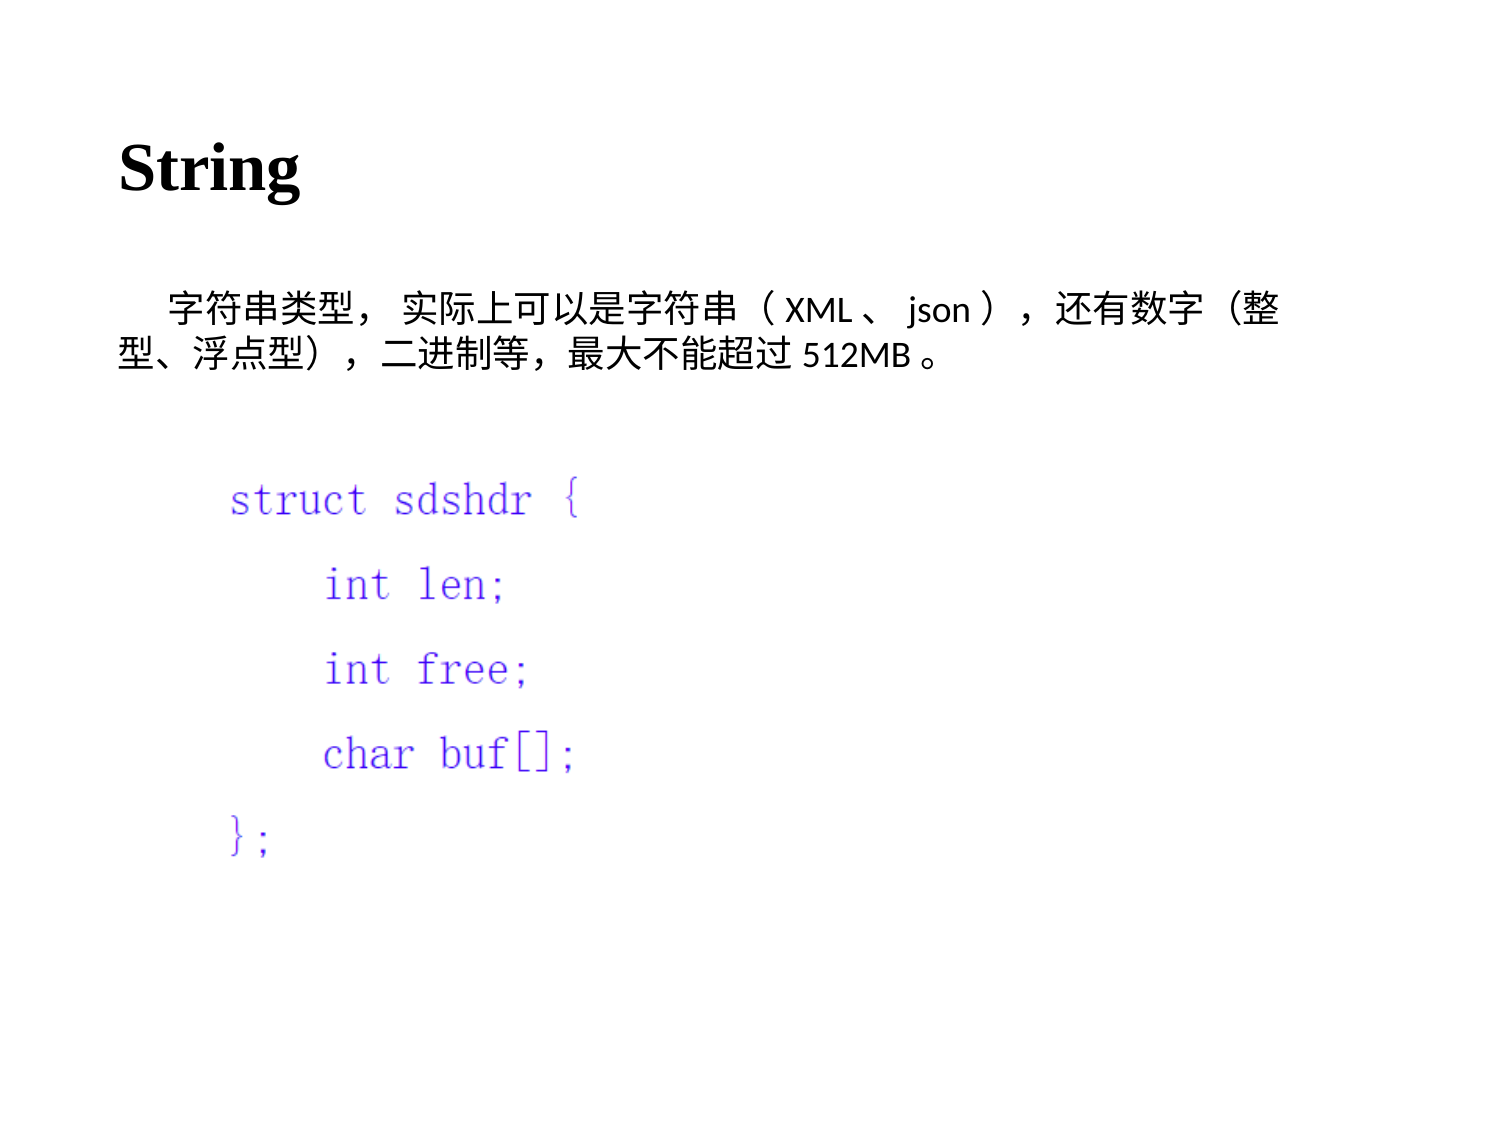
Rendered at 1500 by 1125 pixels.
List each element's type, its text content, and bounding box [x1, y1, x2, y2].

text_box 字符串类型， 实际上可以是字符串（XML、json），还有数字（整型、浮点型），二进制等，最大不能超过512MB。 [103, 277, 1323, 382]
title String [103, 59, 1397, 278]
picture [194, 455, 1432, 883]
